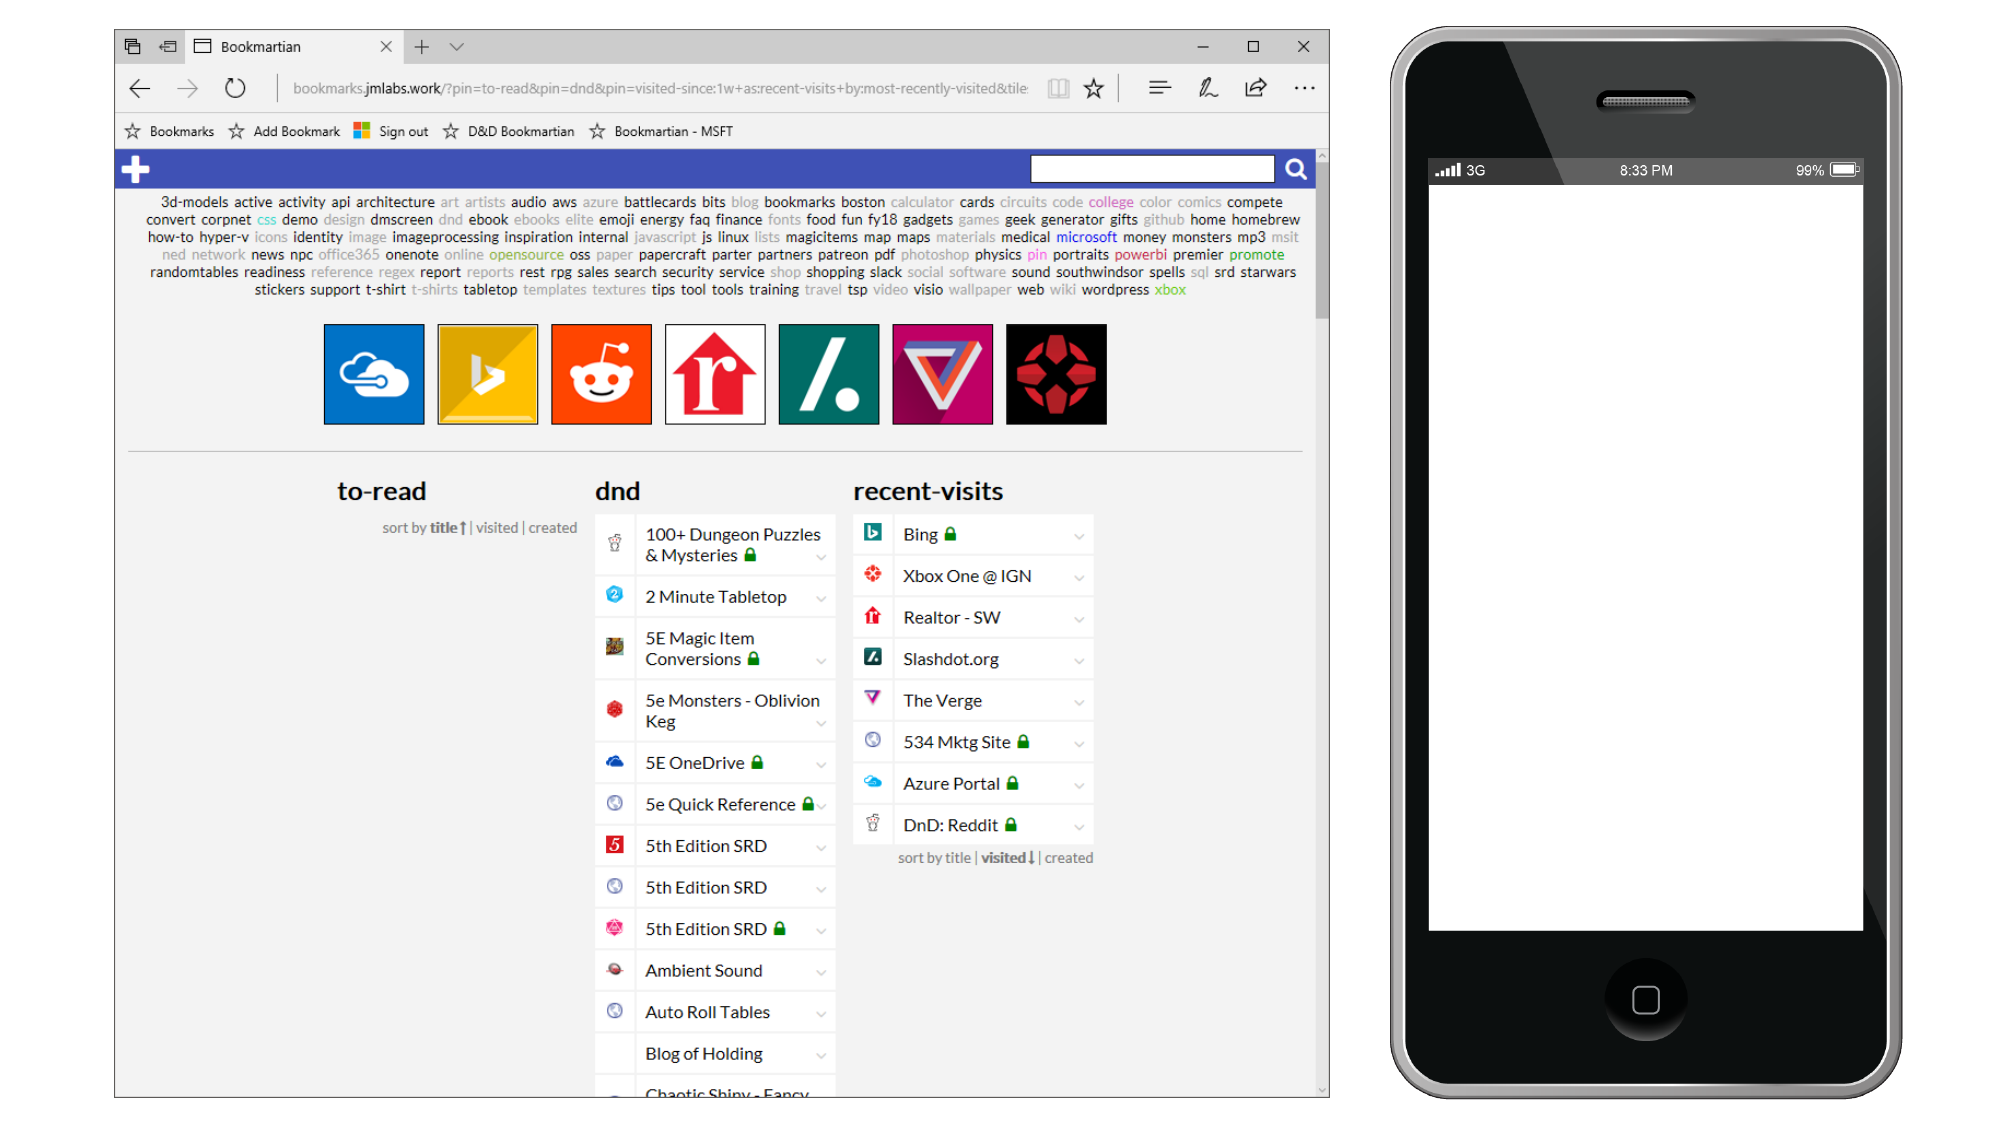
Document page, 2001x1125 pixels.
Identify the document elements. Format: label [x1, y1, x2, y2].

picture [114, 29, 1330, 1098]
picture [1375, 5, 1919, 1122]
